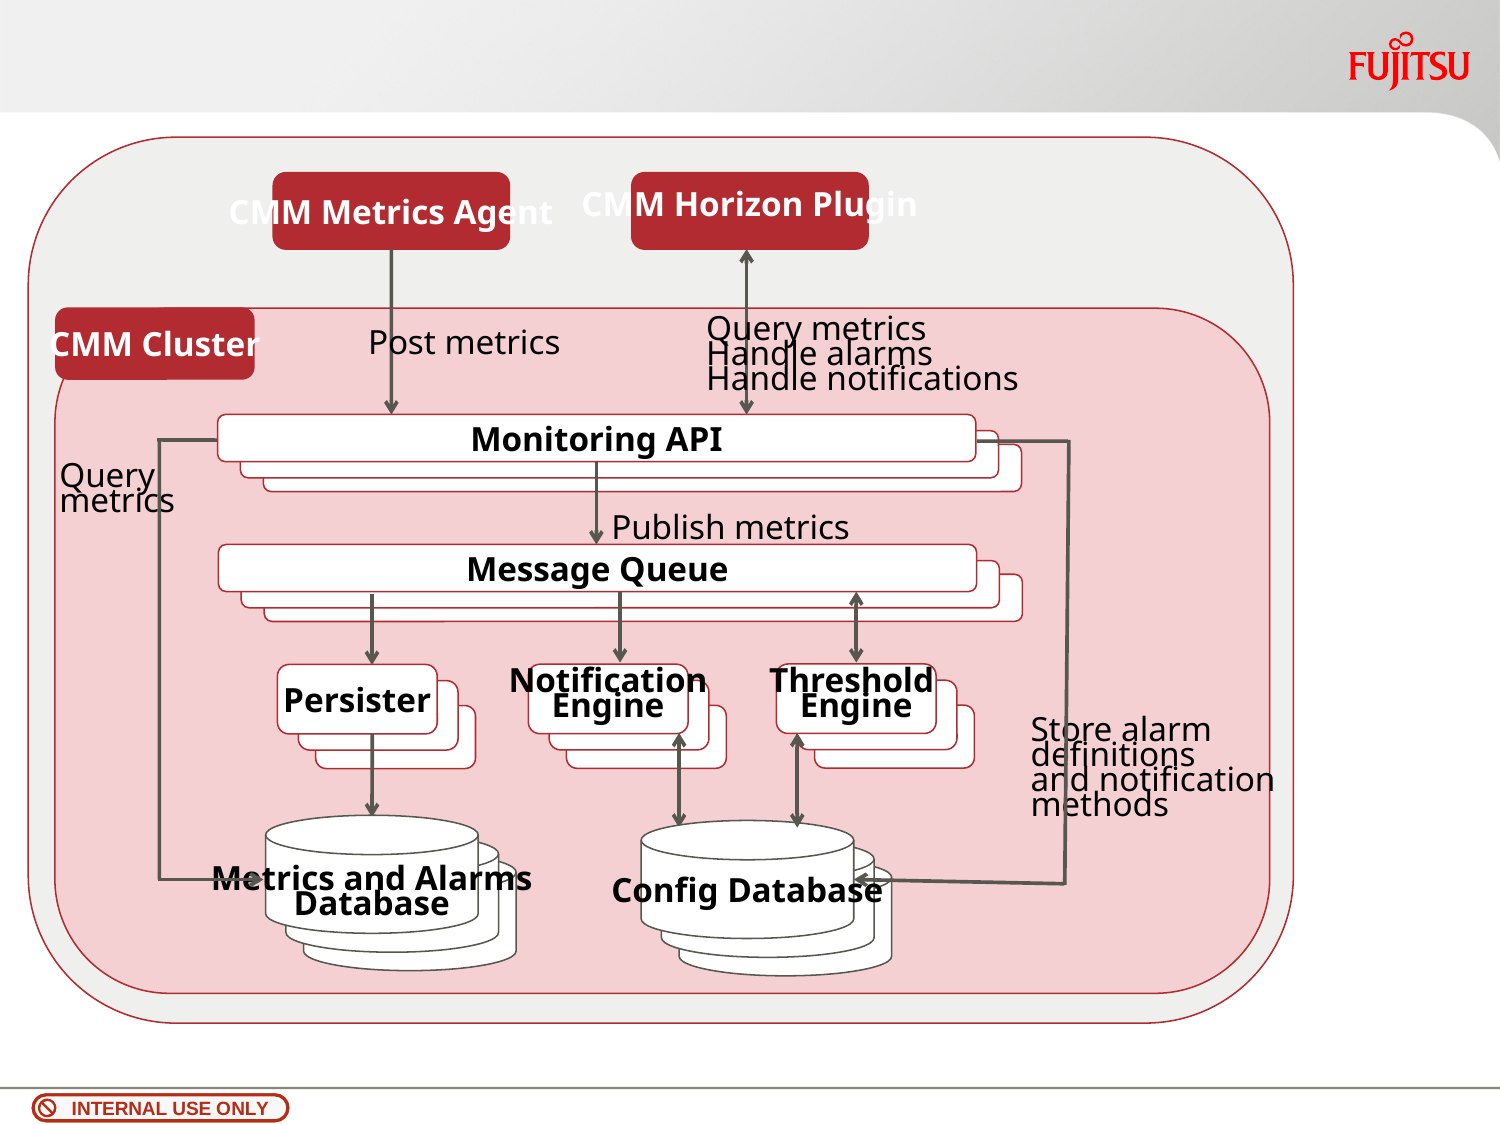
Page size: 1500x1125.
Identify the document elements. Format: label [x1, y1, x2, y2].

picture [0, 0, 1500, 176]
text_box [27, 136, 1294, 1024]
